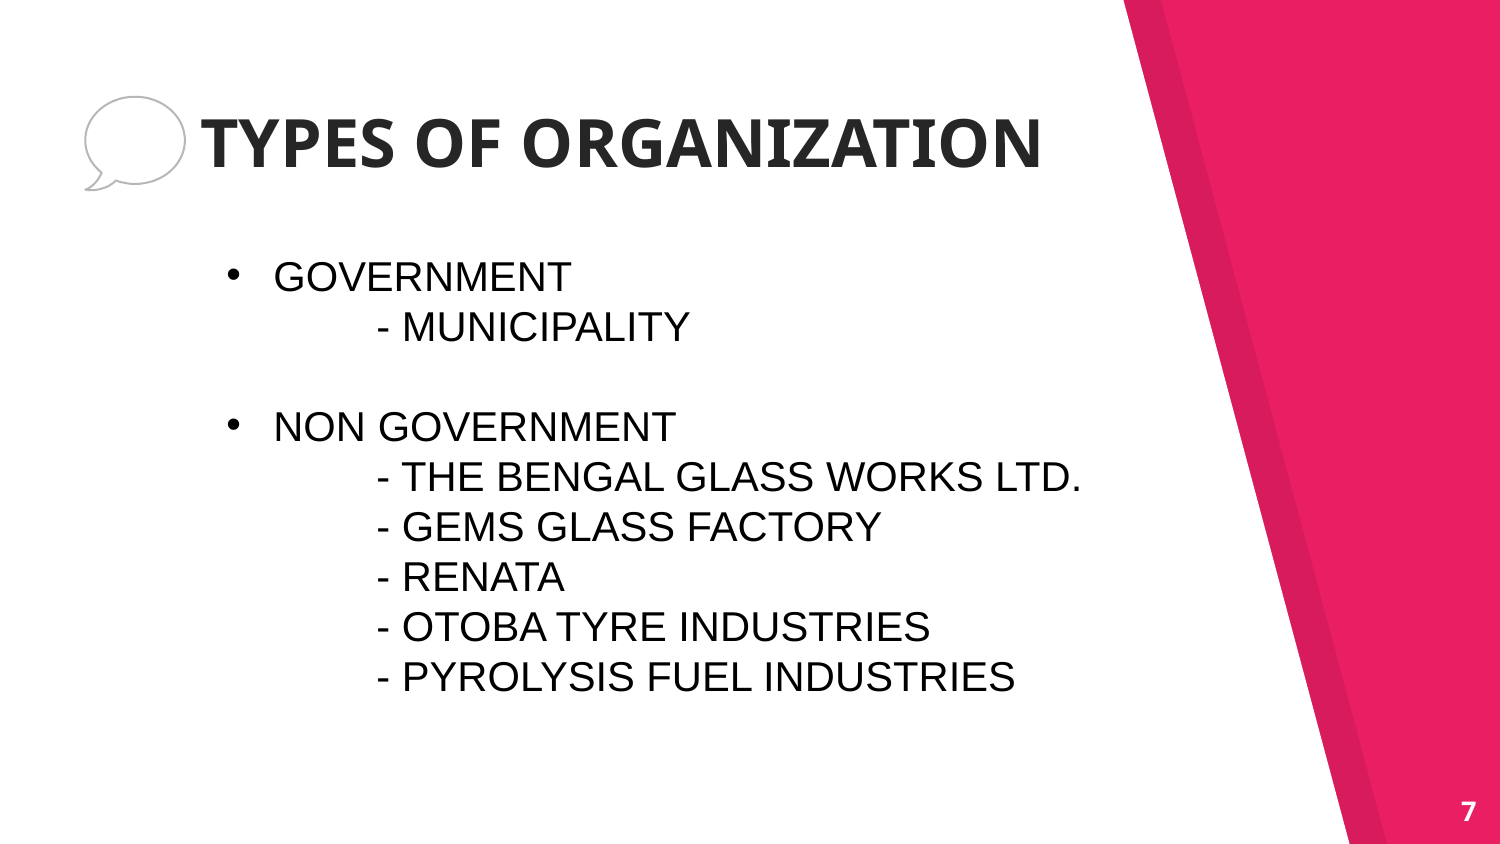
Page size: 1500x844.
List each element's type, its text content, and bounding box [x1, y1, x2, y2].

text_box GOVERNMENT - MUNICIPALITY NON GOVERNMENT - THE BENGAL GLASS WORKS LTD. - GEMS GLASS FACTORY - RENATA - OTOBA TYRE INDUSTRIES - PYROLYSIS FUEL INDUSTRIES [211, 242, 1187, 707]
slide_number 7 [1401, 779, 1492, 844]
title TYPES OF ORGANIZATION [184, 40, 1135, 196]
